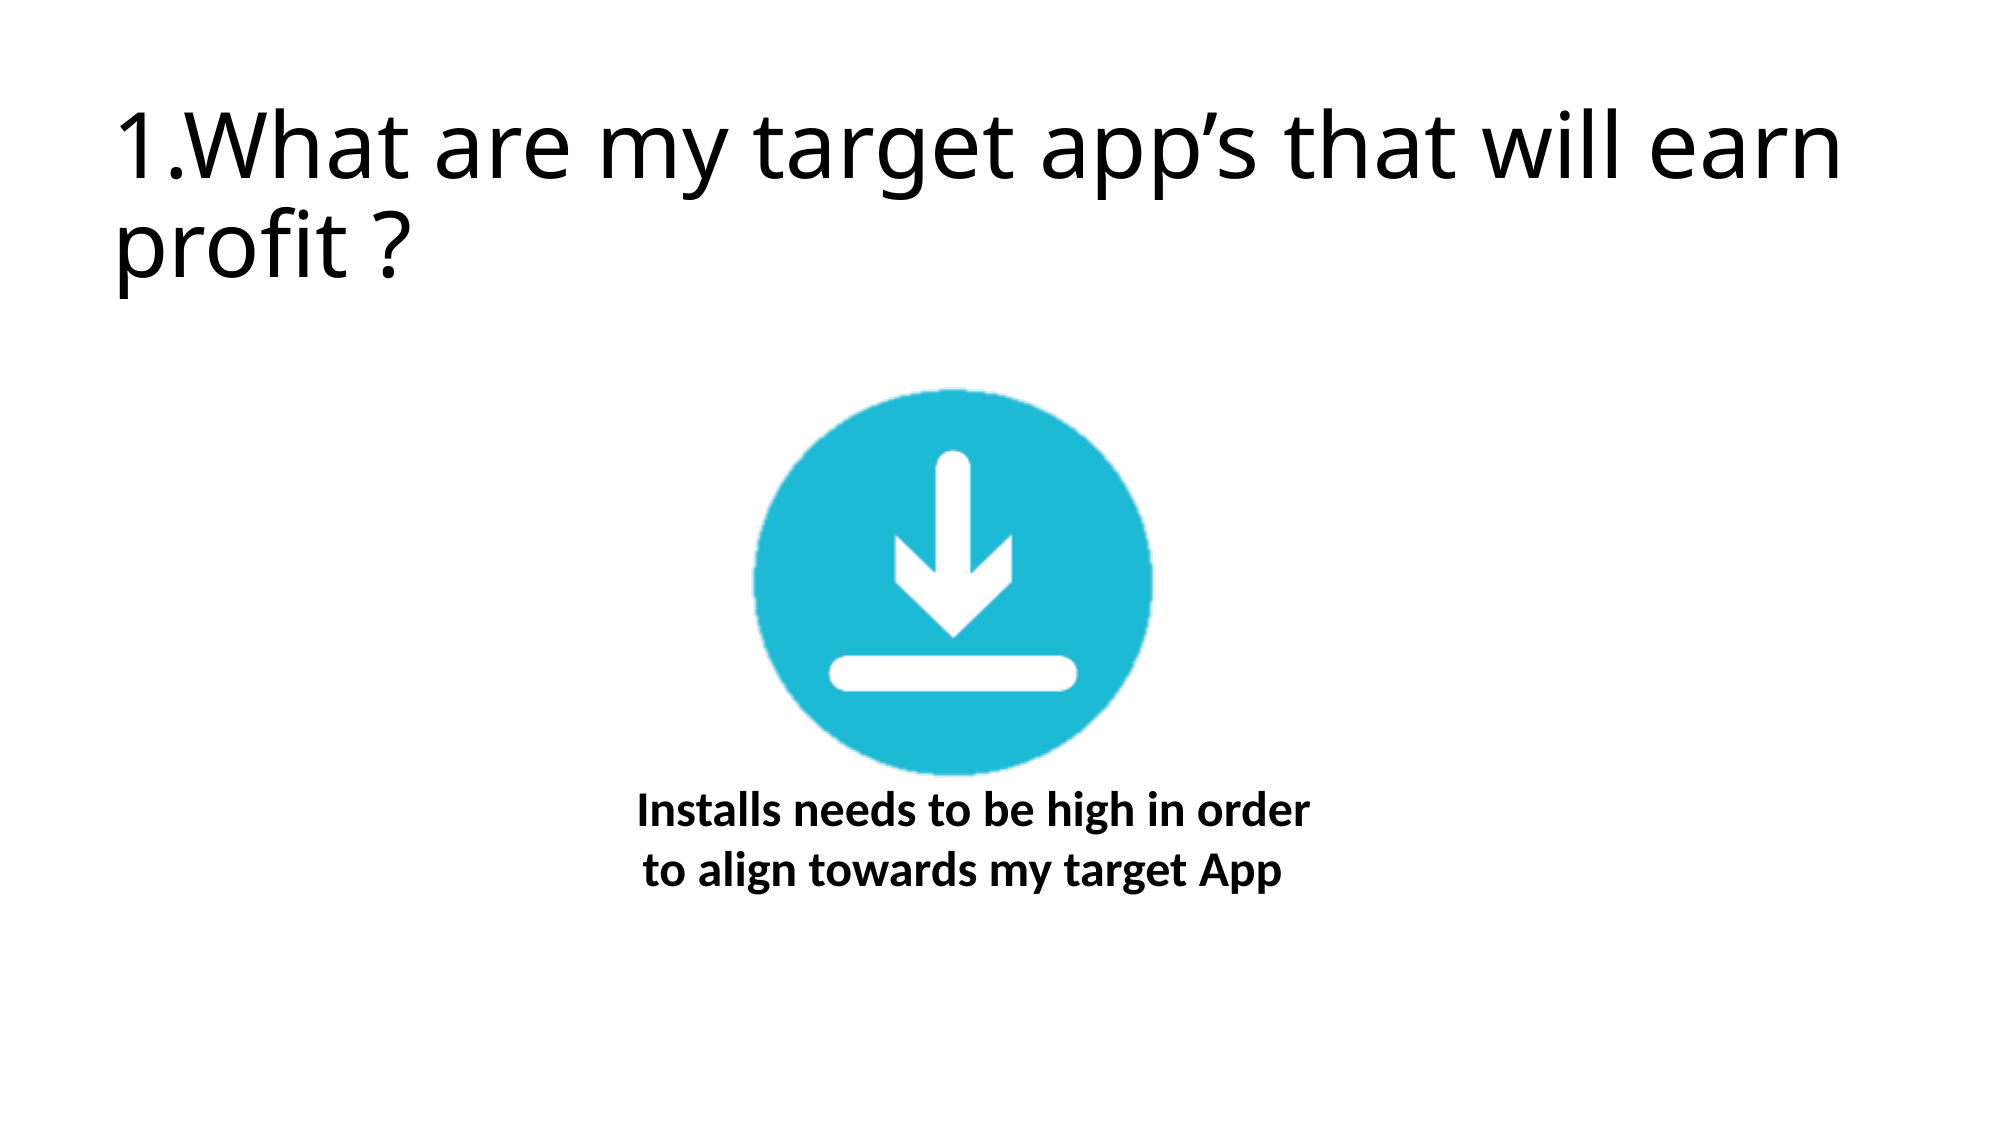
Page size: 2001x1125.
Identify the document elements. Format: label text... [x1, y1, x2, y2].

title 1.What are my target app’s that will earn profit ? [97, 89, 1908, 307]
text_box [580, 356, 1367, 906]
